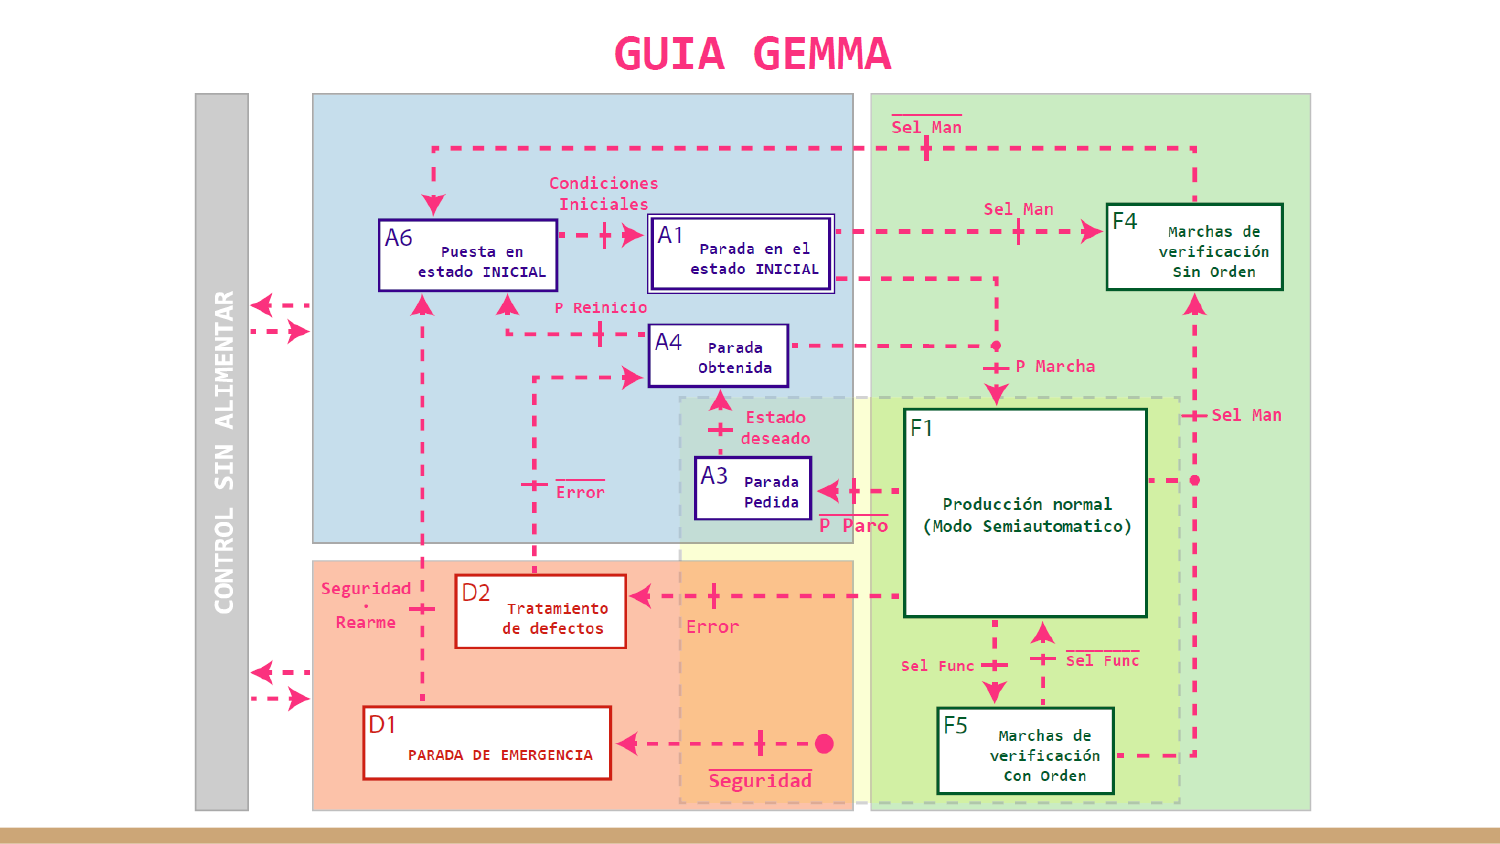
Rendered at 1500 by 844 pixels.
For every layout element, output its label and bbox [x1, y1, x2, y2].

picture [187, 24, 1319, 819]
